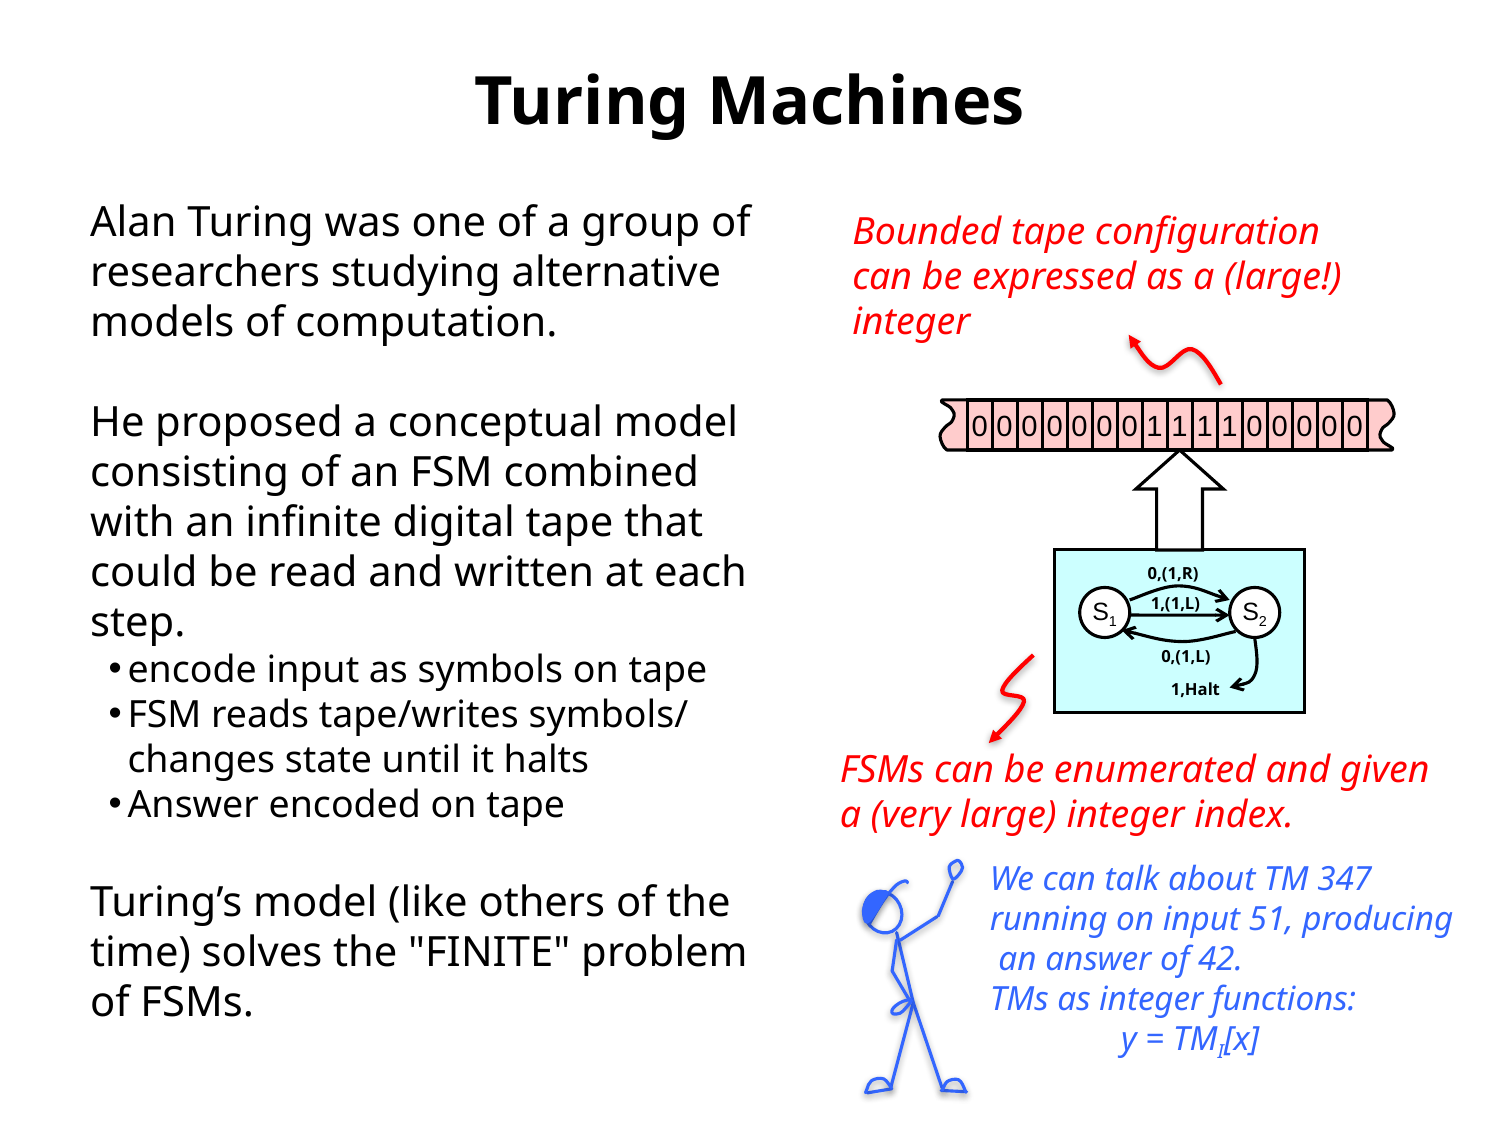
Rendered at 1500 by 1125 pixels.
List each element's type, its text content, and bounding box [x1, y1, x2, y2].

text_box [824, 654, 1476, 844]
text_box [937, 399, 1398, 653]
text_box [862, 849, 1476, 1094]
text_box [837, 199, 1401, 385]
title Turing Machines [74, 44, 1426, 151]
text_box Alan Turing was one of a group of researchers studying alternative models of computation. He proposed a conceptual model consisting of an FSM combined with an infinite digital tape that could be read and written at each step. encode input as symbols on tape FSM reads tape/writes symbols/ changes state until it halts Answer encoded on tape Turing’s model (like others of the time) solves the "FINITE" problem of FSMs. [75, 187, 788, 1038]
